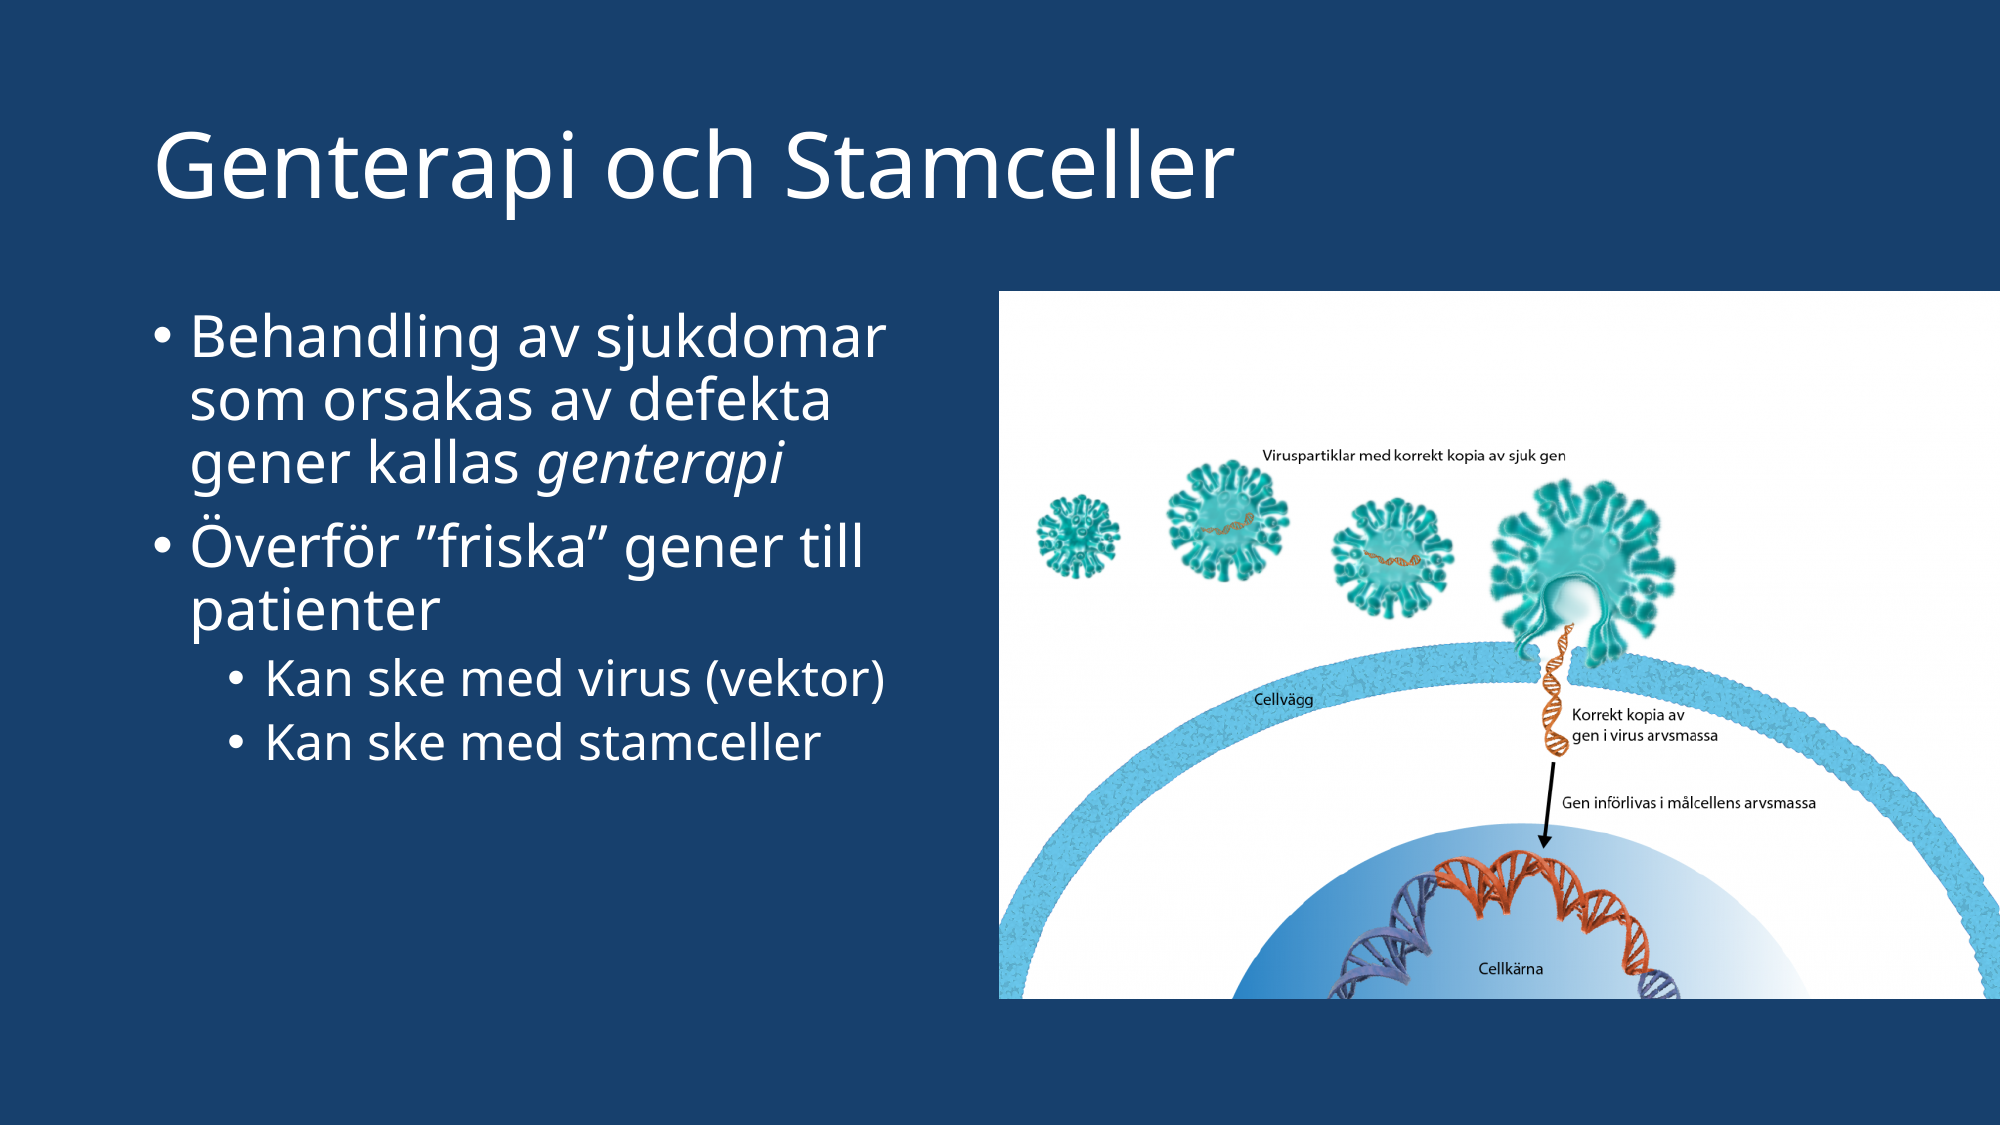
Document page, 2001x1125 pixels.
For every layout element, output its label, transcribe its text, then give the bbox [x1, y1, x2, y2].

list Behandling av sjukdomar som orsakas av defekta gener kallas genterapi Överför ”friska” gener till patienter Kan ske med virus (vektor) Kan ske med stamceller [137, 299, 1000, 1014]
title Genterapi och Stamceller [137, 59, 1863, 278]
picture [999, 290, 2000, 1000]
